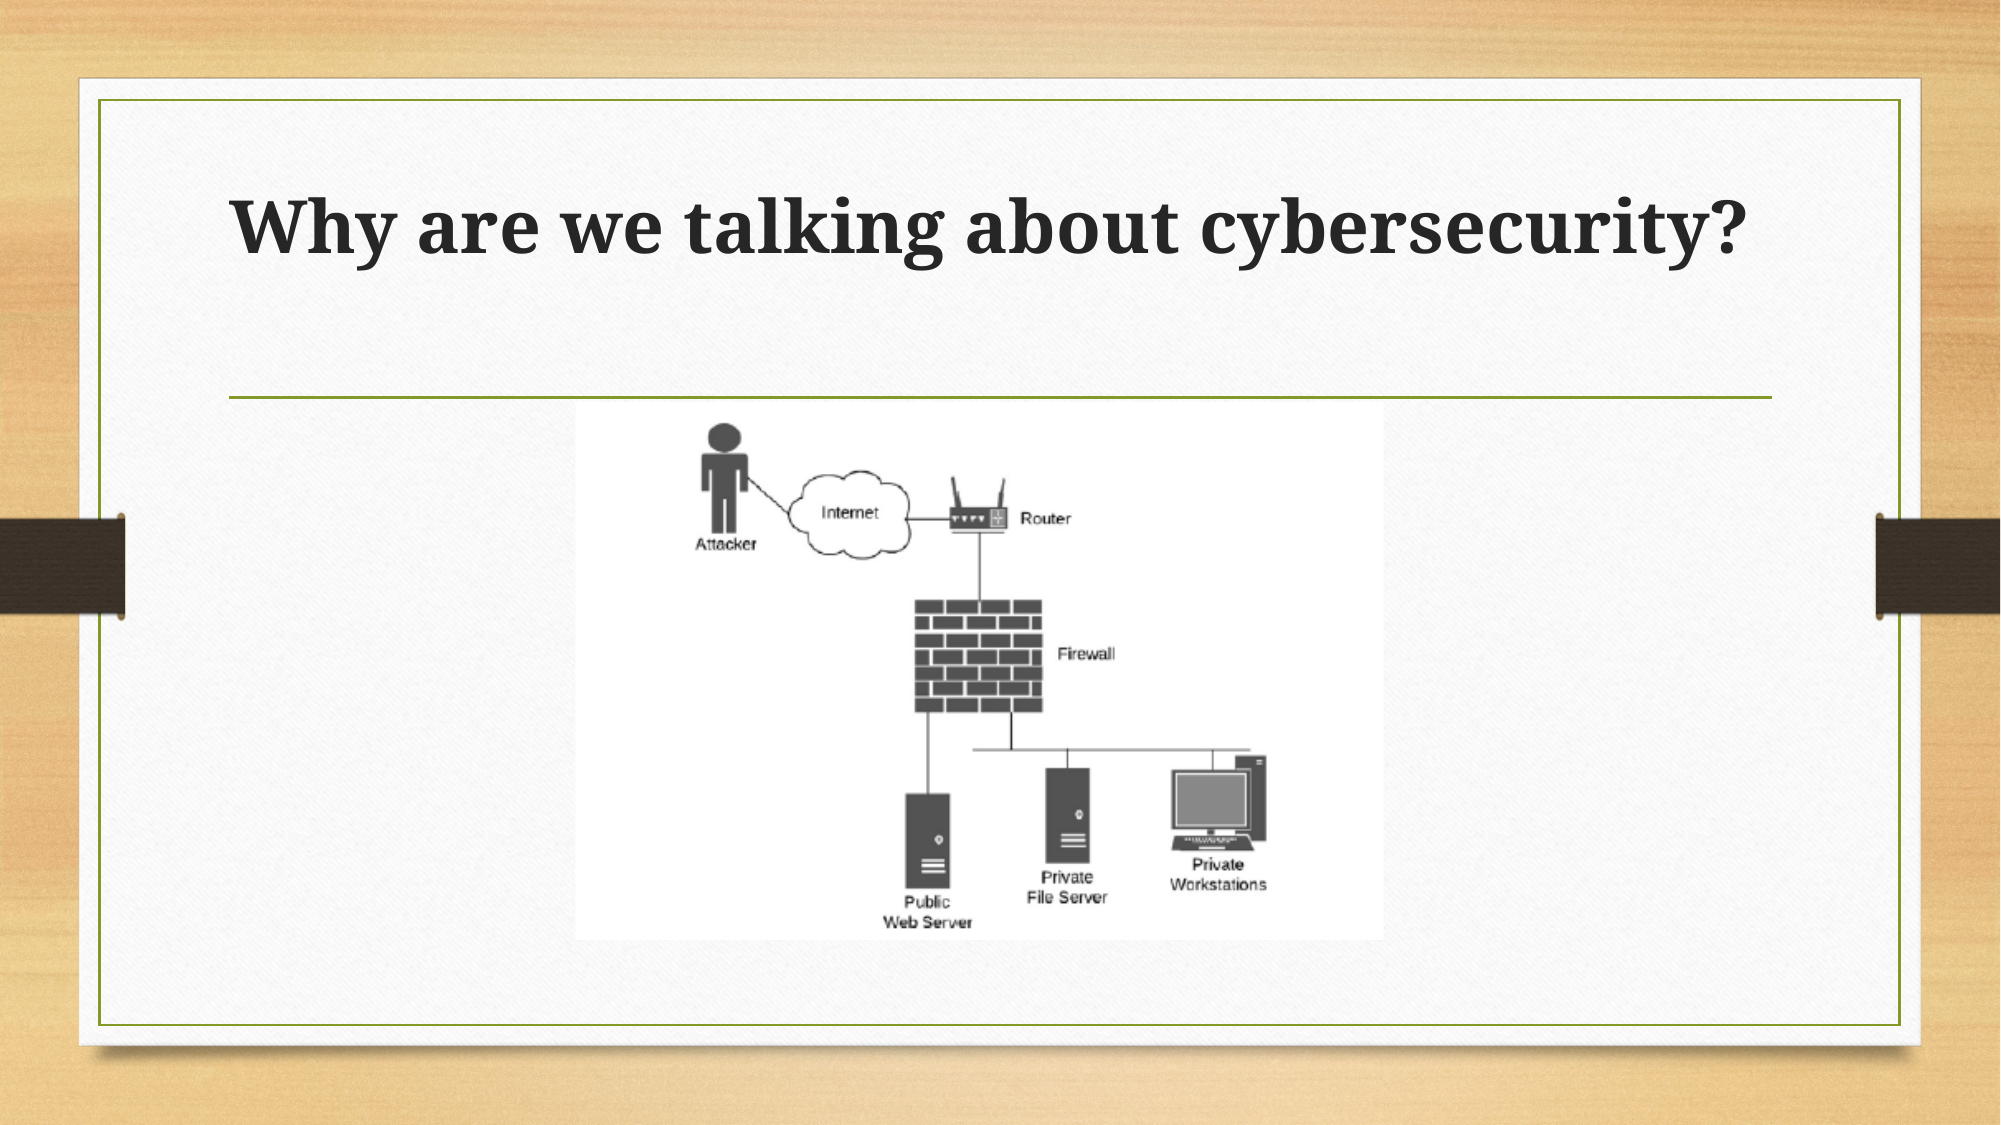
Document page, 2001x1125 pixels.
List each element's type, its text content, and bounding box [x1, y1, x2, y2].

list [575, 402, 1384, 941]
picture [0, 0, 2001, 1125]
title Why are we talking about cybersecurity? [212, 161, 1788, 375]
